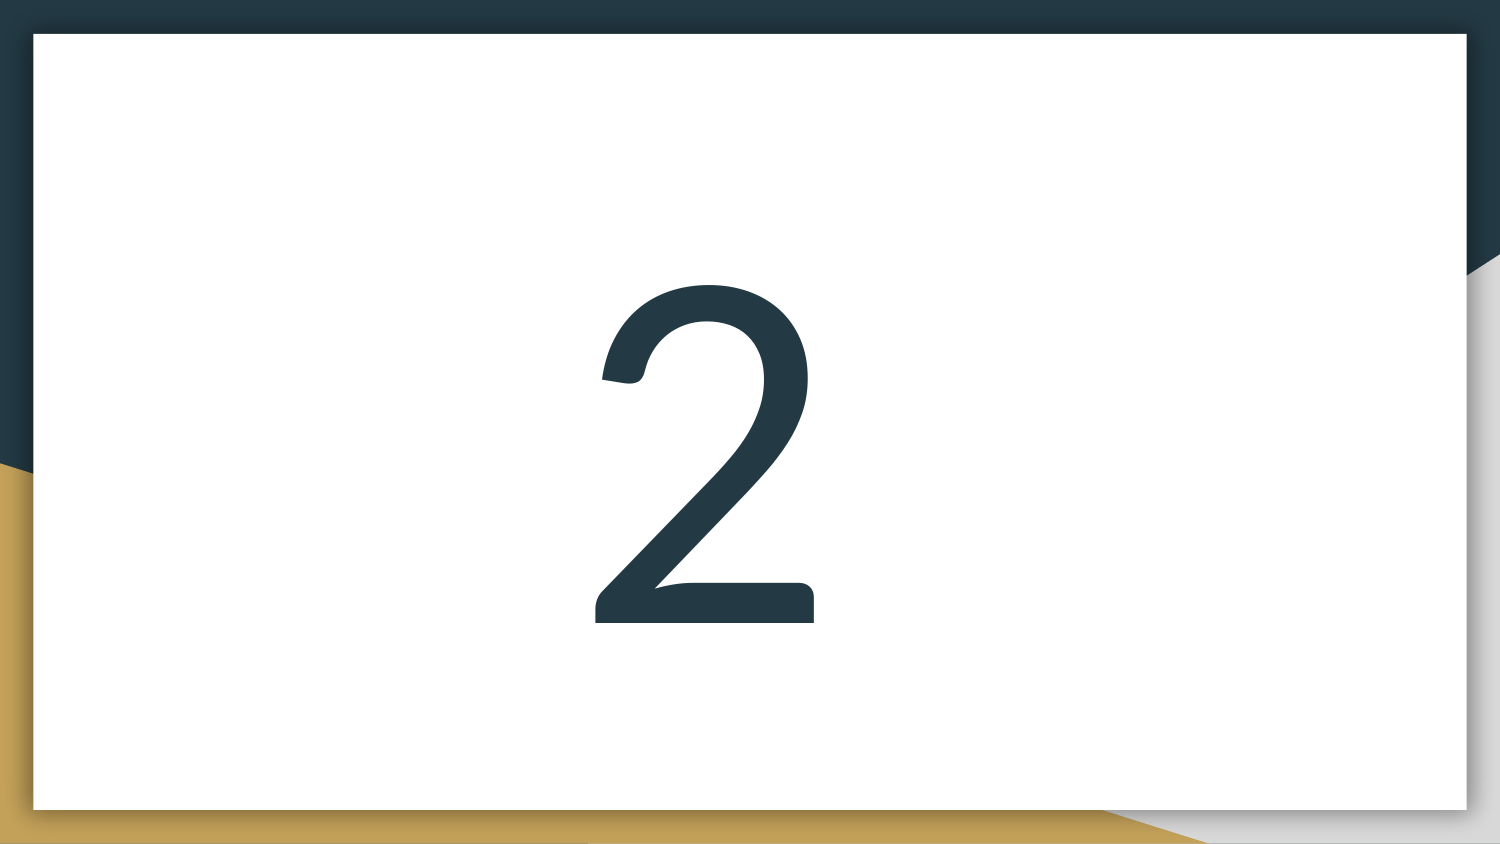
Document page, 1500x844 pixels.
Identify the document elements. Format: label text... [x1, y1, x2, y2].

text_box 2 [570, 100, 839, 728]
picture [0, 0, 1500, 844]
